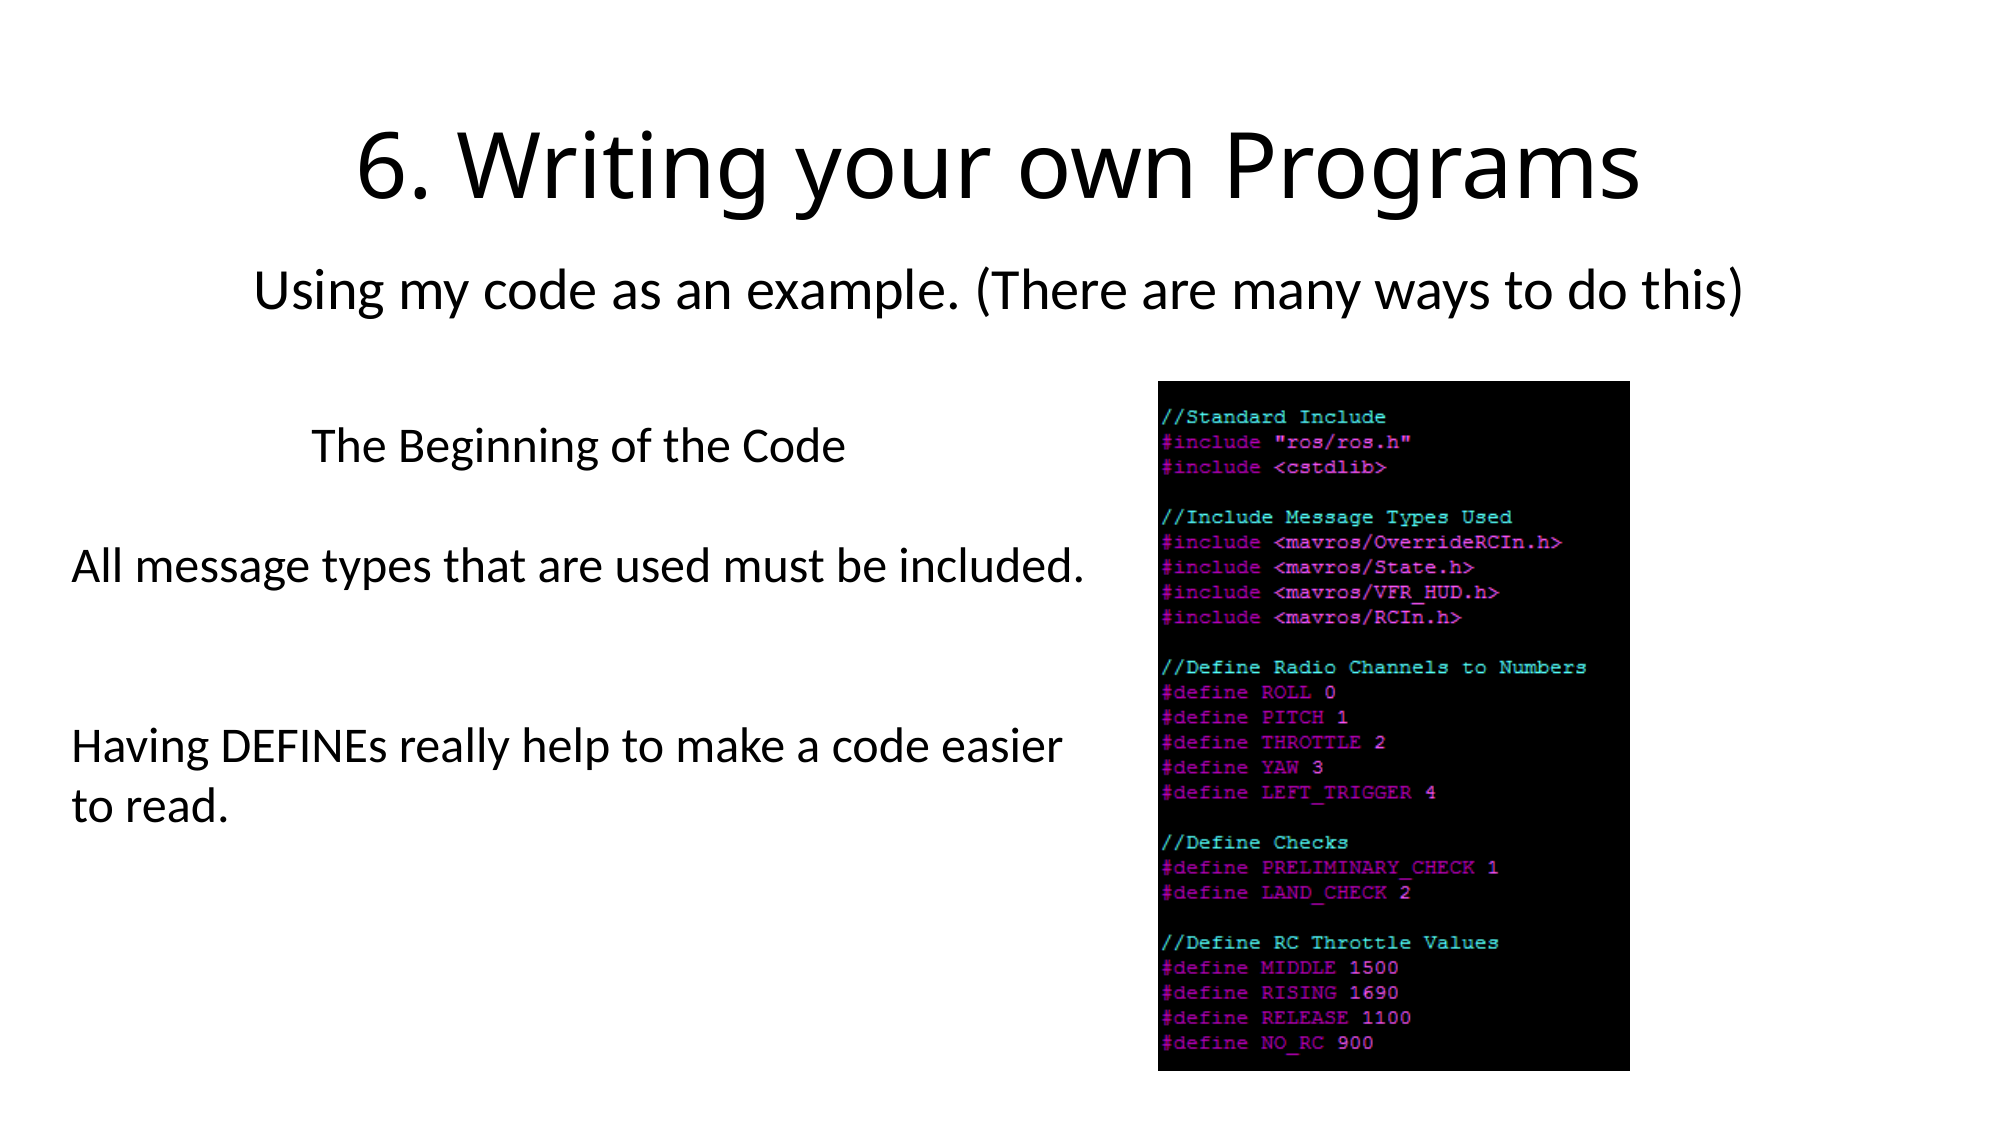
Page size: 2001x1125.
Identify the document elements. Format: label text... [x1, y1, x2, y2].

title 6. Writing your own Programs [137, 59, 1863, 243]
picture [1158, 381, 1630, 1071]
text_box Using my code as an example. (There are many ways to do this) [41, 243, 1959, 329]
text_box The Beginning of the Code All message types that are used must be included. Having DEFINEs really help to make a code easier to read. [56, 405, 1105, 901]
